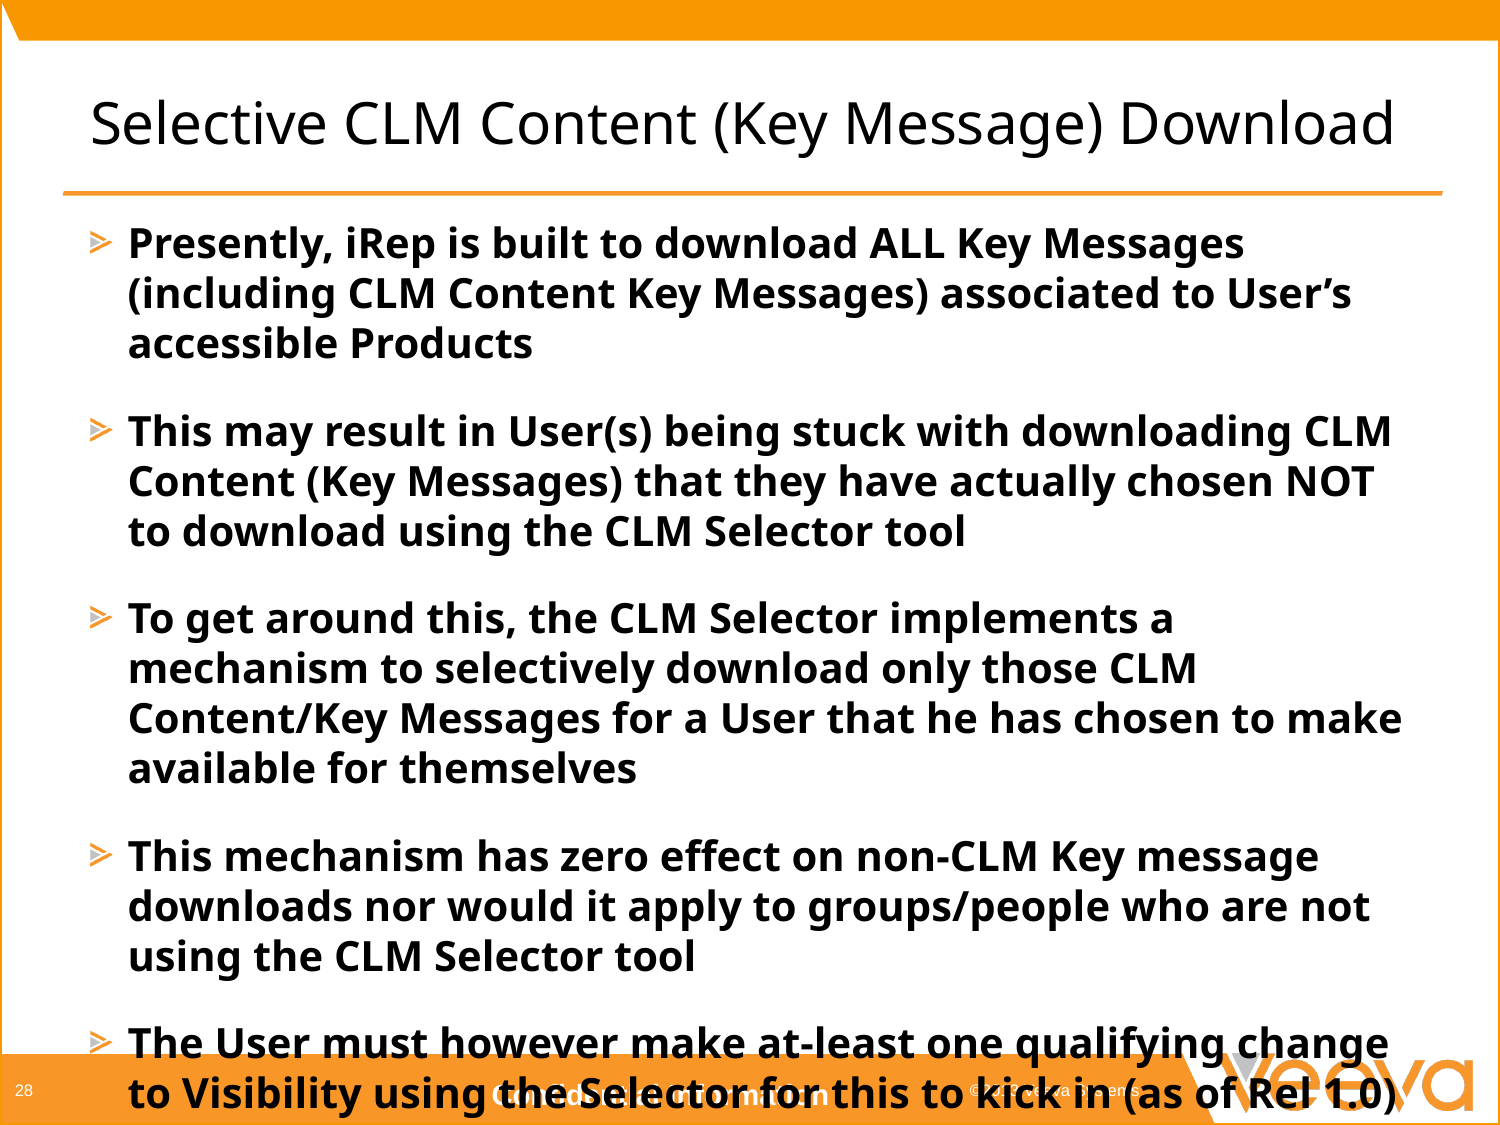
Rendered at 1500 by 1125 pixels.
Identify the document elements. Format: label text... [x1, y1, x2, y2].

title Selective CLM Content (Key Message) Download [74, 44, 1426, 199]
picture [90, 1030, 113, 1054]
picture [90, 605, 113, 629]
picture [1216, 1053, 1473, 1113]
picture [90, 230, 113, 254]
picture [90, 417, 113, 442]
list Presently, iRep is built to download ALL Key Messages (including CLM Content Key Messages) associated to User’s accessible Products This may result in User(s) being stuck with downloading CLM Content (Key Messages) that they have actually chosen NOT to download using the CLM Selector tool To get around this, the CLM Selector implements a mechanism to selectively download only those CLM Content/Key Messages for a User that he has chosen to make available for themselves This mechanism has zero effect on non-CLM Key message downloads nor would it apply to groups/people who are not using the CLM Selector tool The User must however make at-least one qualifying change to Visibility using the Selector for this to kick in (as of Rel 1.0) [74, 209, 1426, 1034]
picture [90, 842, 113, 867]
